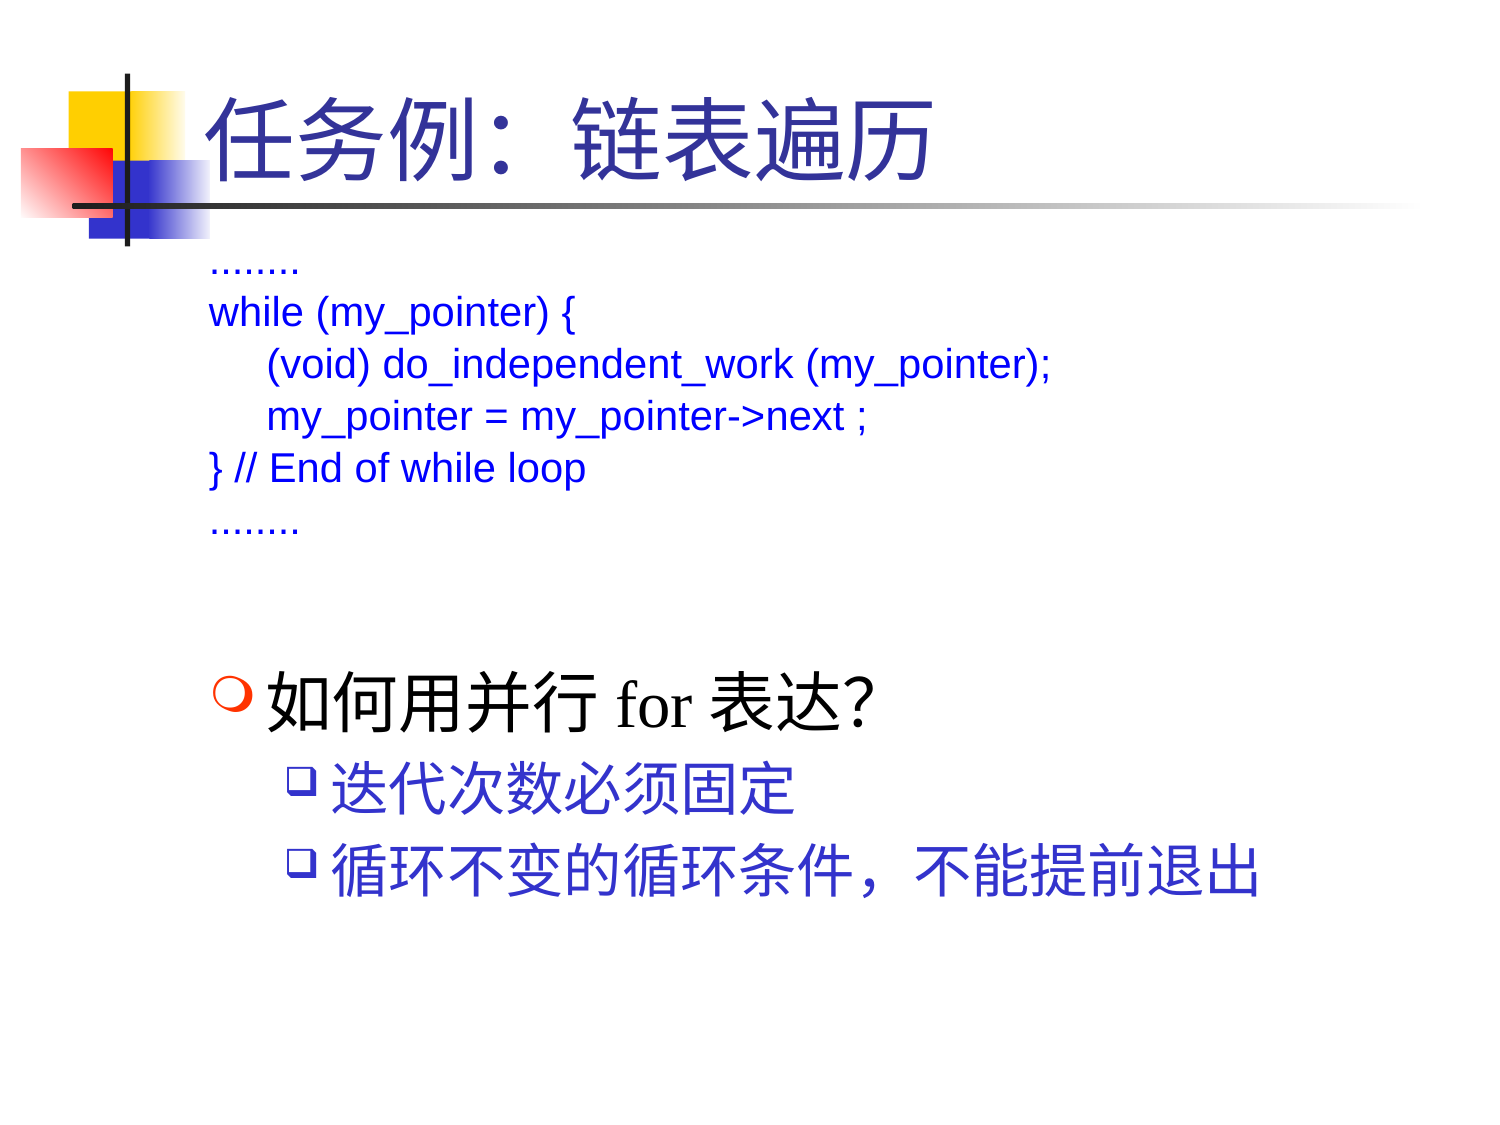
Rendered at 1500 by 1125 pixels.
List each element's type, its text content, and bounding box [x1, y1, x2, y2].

title 任务例：链表遍历 [188, 12, 1468, 200]
list ........ while (my_pointer) { (void) do_independent_work (my_pointer); my_pointer = my_pointer->next ; } // End of while loop ........ 如何用并行for表达？ 迭代次数必须固定 循环不变的循环条件，不能提前退出 [193, 224, 1469, 1000]
